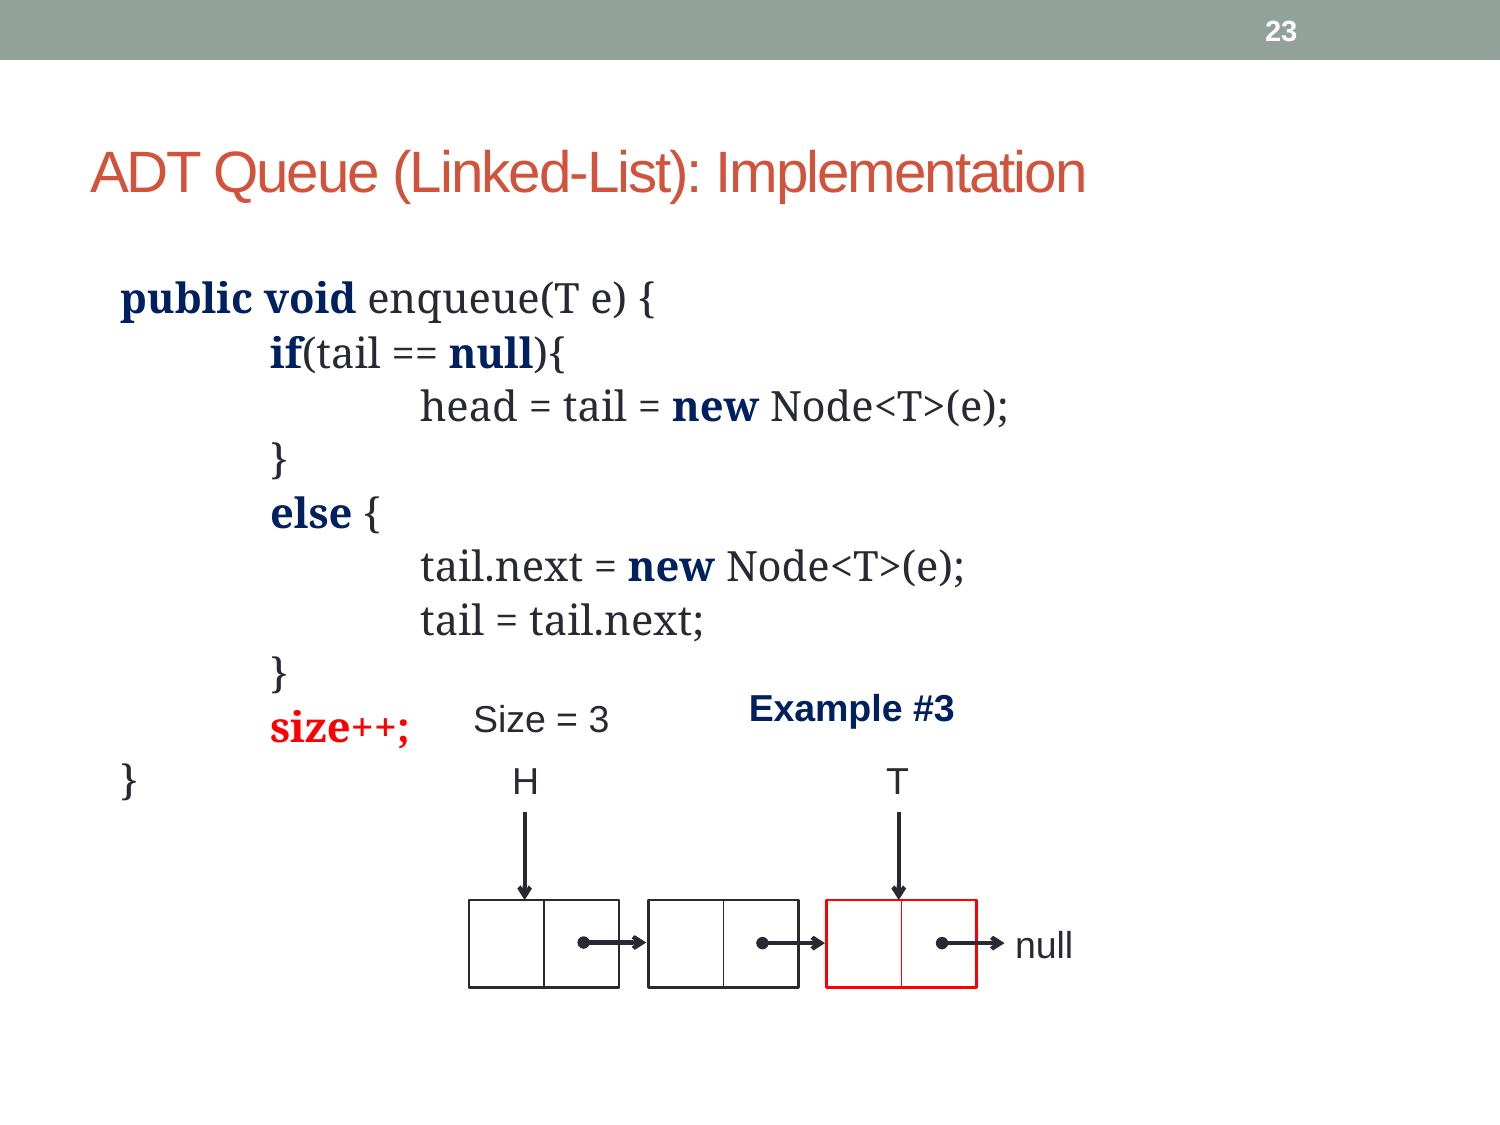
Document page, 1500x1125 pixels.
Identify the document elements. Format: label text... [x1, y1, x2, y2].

slide_number 23 [1250, 3, 1425, 57]
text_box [818, 944, 827, 949]
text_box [801, 945, 811, 949]
text_box H [497, 749, 555, 810]
text_box [768, 945, 801, 949]
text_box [527, 816, 531, 886]
text_box [724, 903, 730, 990]
text_box null [1000, 913, 1089, 974]
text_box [901, 816, 905, 886]
text_box Example #3 [733, 676, 970, 737]
text_box [467, 898, 621, 990]
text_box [899, 892, 908, 990]
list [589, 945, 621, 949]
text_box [947, 945, 990, 949]
text_box [646, 898, 801, 990]
text_box T [871, 749, 925, 810]
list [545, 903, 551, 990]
list public void enqueue(T e) { if(tail == null){ head = tail = new Node<T>(e); } else { tail.next = new Node<T>(e); tail = tail.next; } size++; } [75, 262, 1425, 1063]
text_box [638, 944, 646, 949]
title ADT Queue (Linked-List): Implementation [75, 87, 1425, 250]
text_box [621, 945, 632, 949]
text_box Size = 3 [458, 687, 625, 748]
